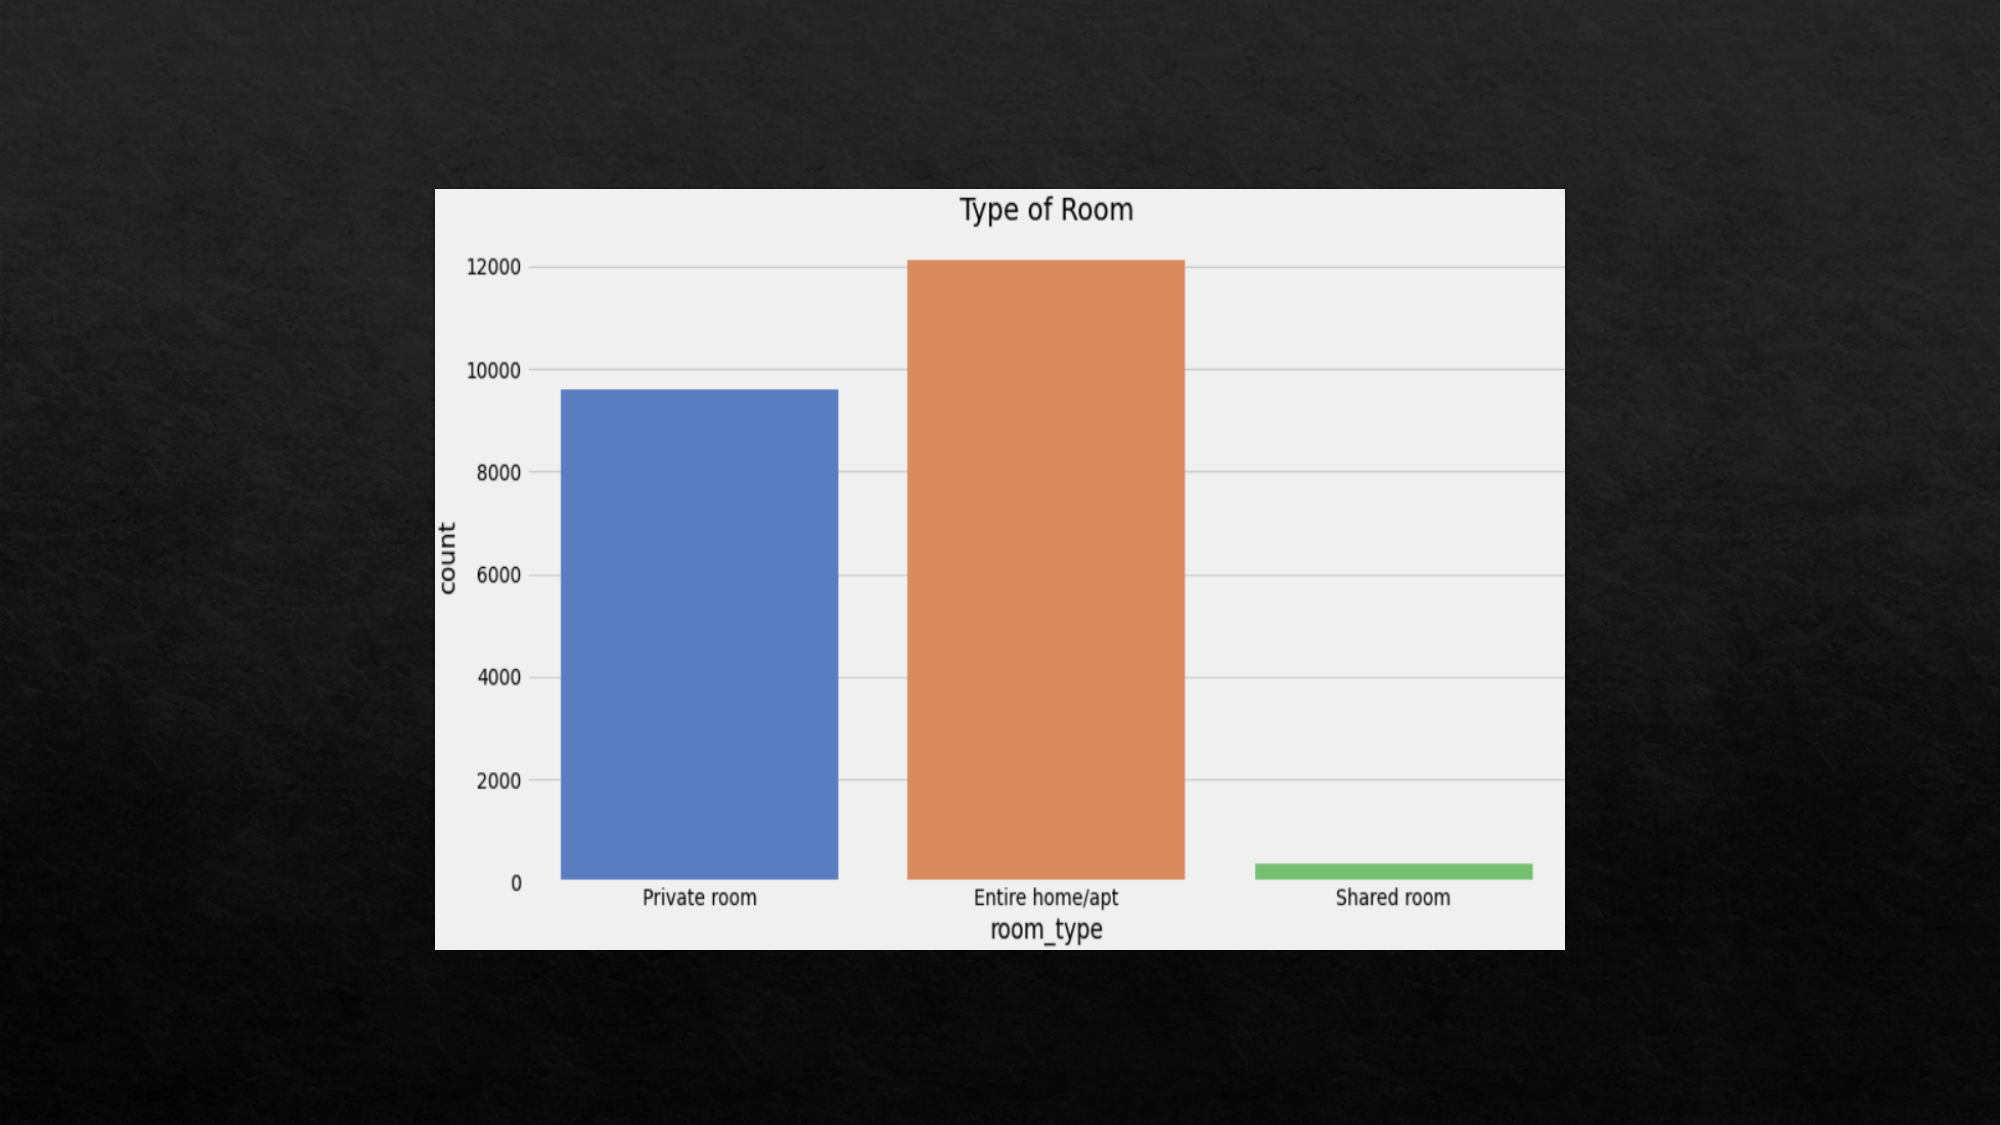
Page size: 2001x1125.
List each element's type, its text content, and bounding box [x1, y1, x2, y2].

title . [149, 99, 1849, 307]
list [434, 189, 1566, 951]
